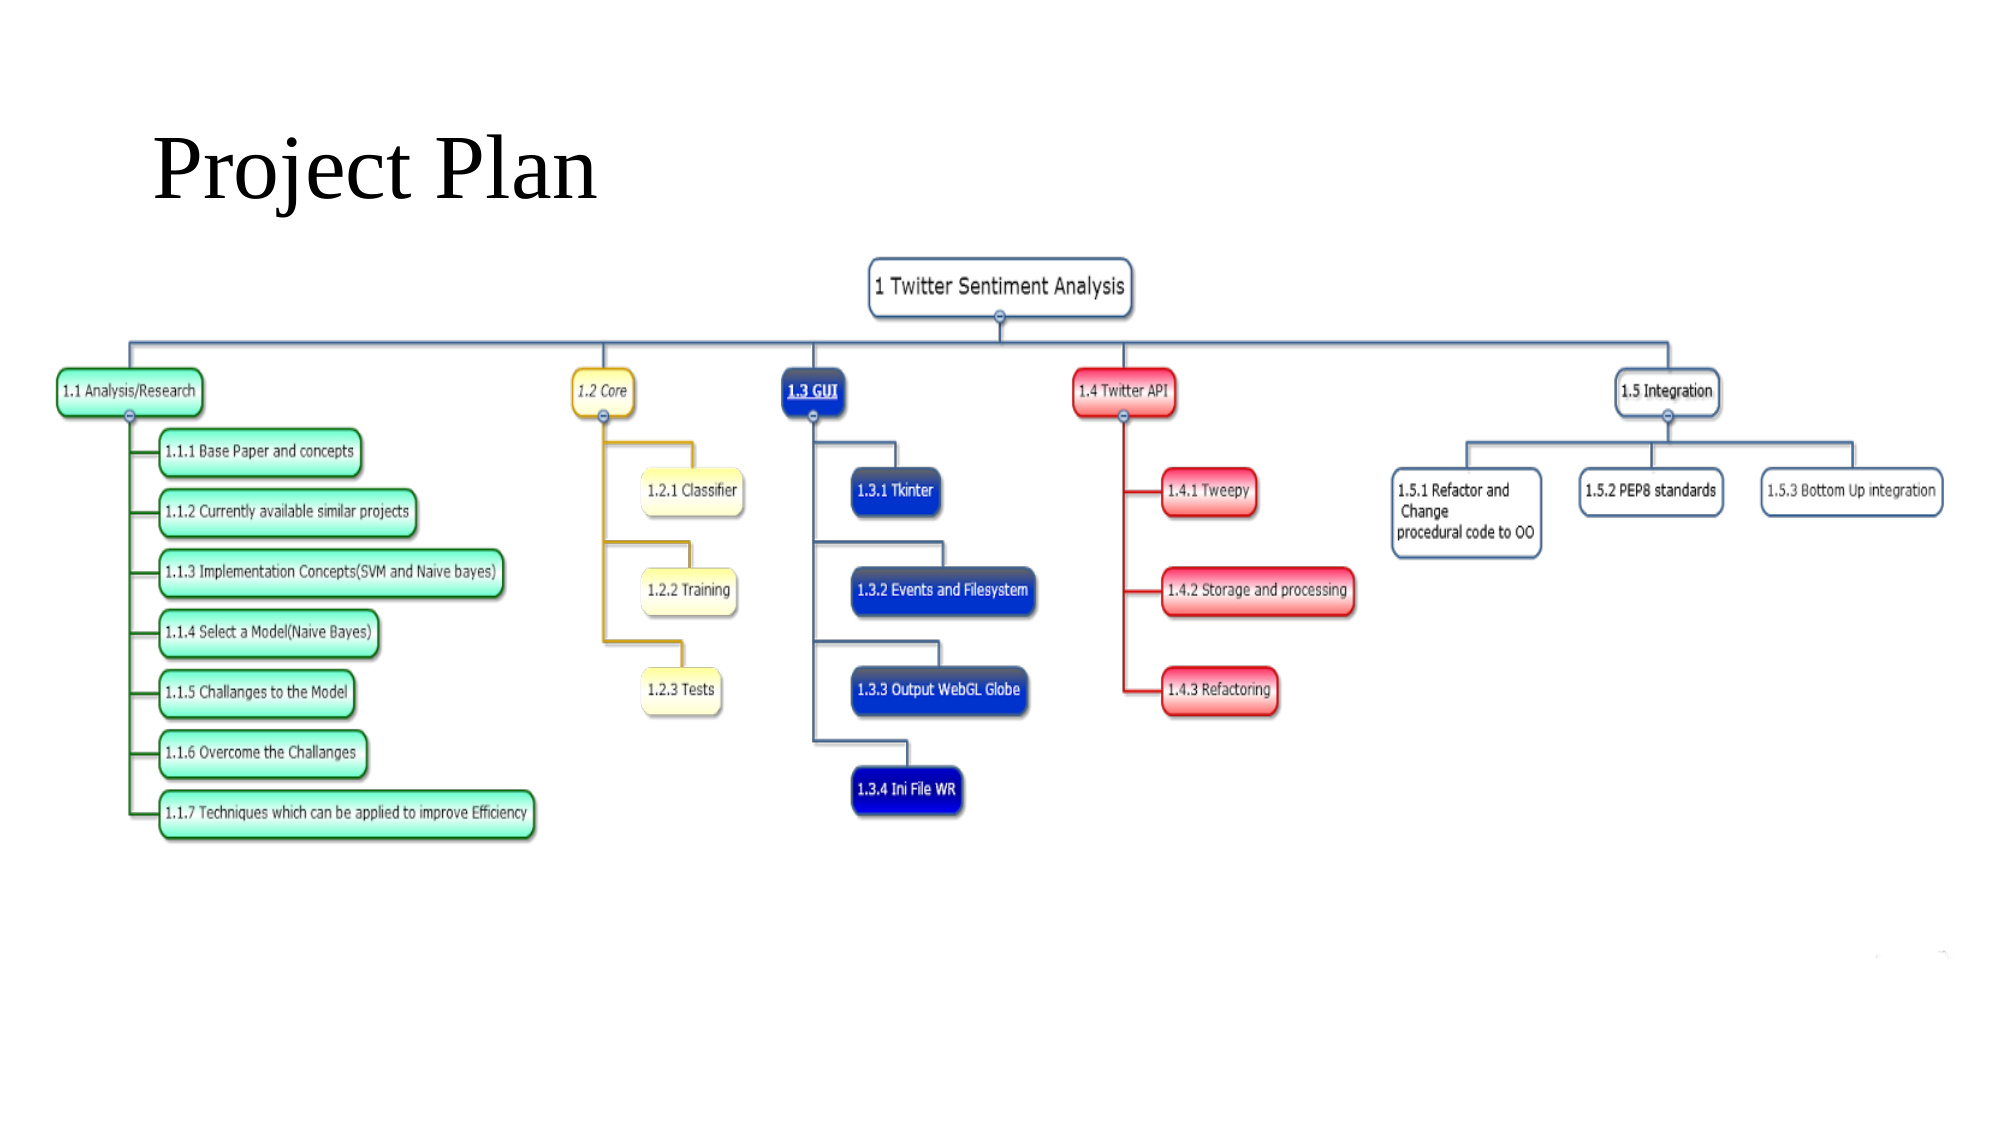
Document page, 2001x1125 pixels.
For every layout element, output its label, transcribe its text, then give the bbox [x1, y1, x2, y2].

picture [38, 246, 1962, 964]
title Project Plan [137, 59, 1863, 246]
